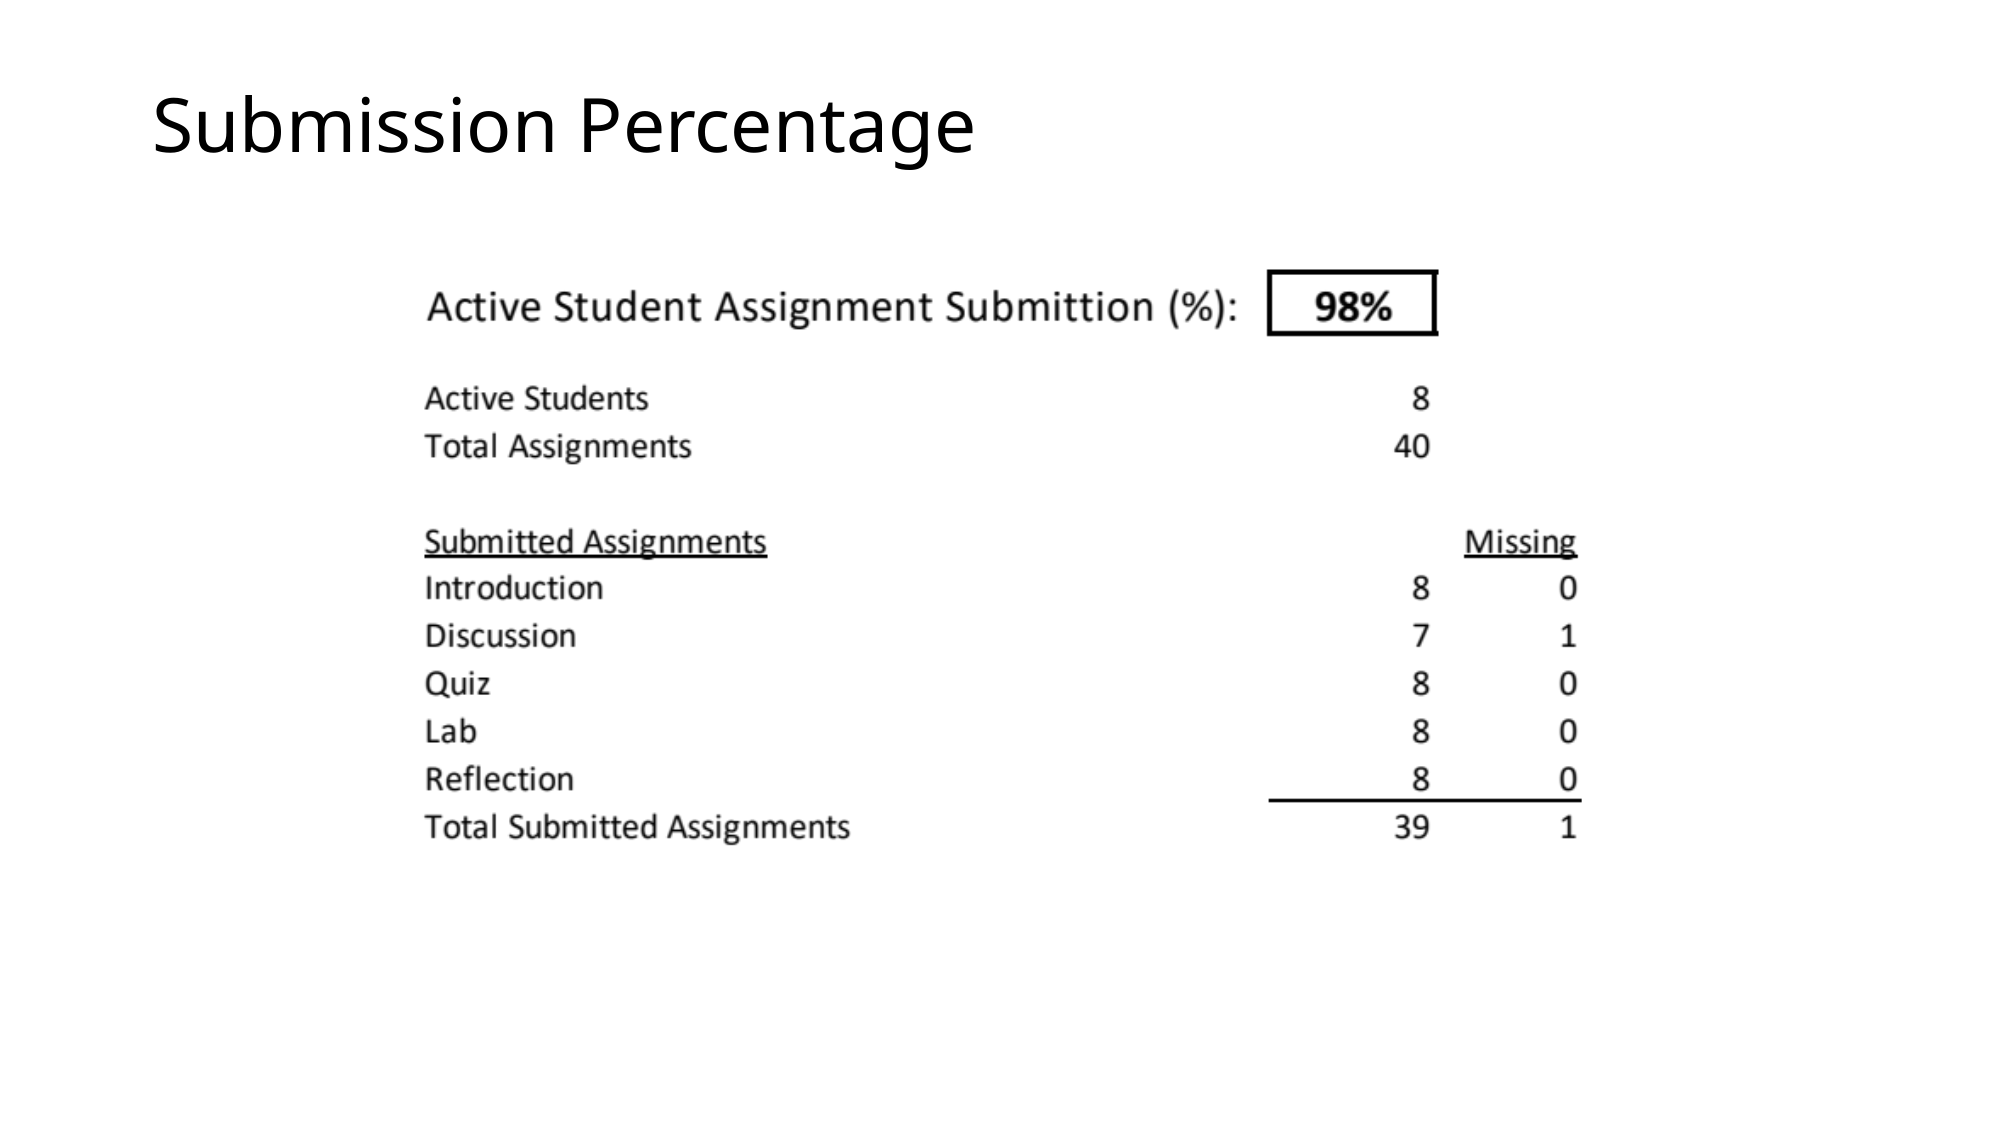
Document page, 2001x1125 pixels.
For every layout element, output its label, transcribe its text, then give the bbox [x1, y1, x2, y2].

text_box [418, 234, 1582, 942]
title Submission Percentage [137, 59, 1863, 198]
